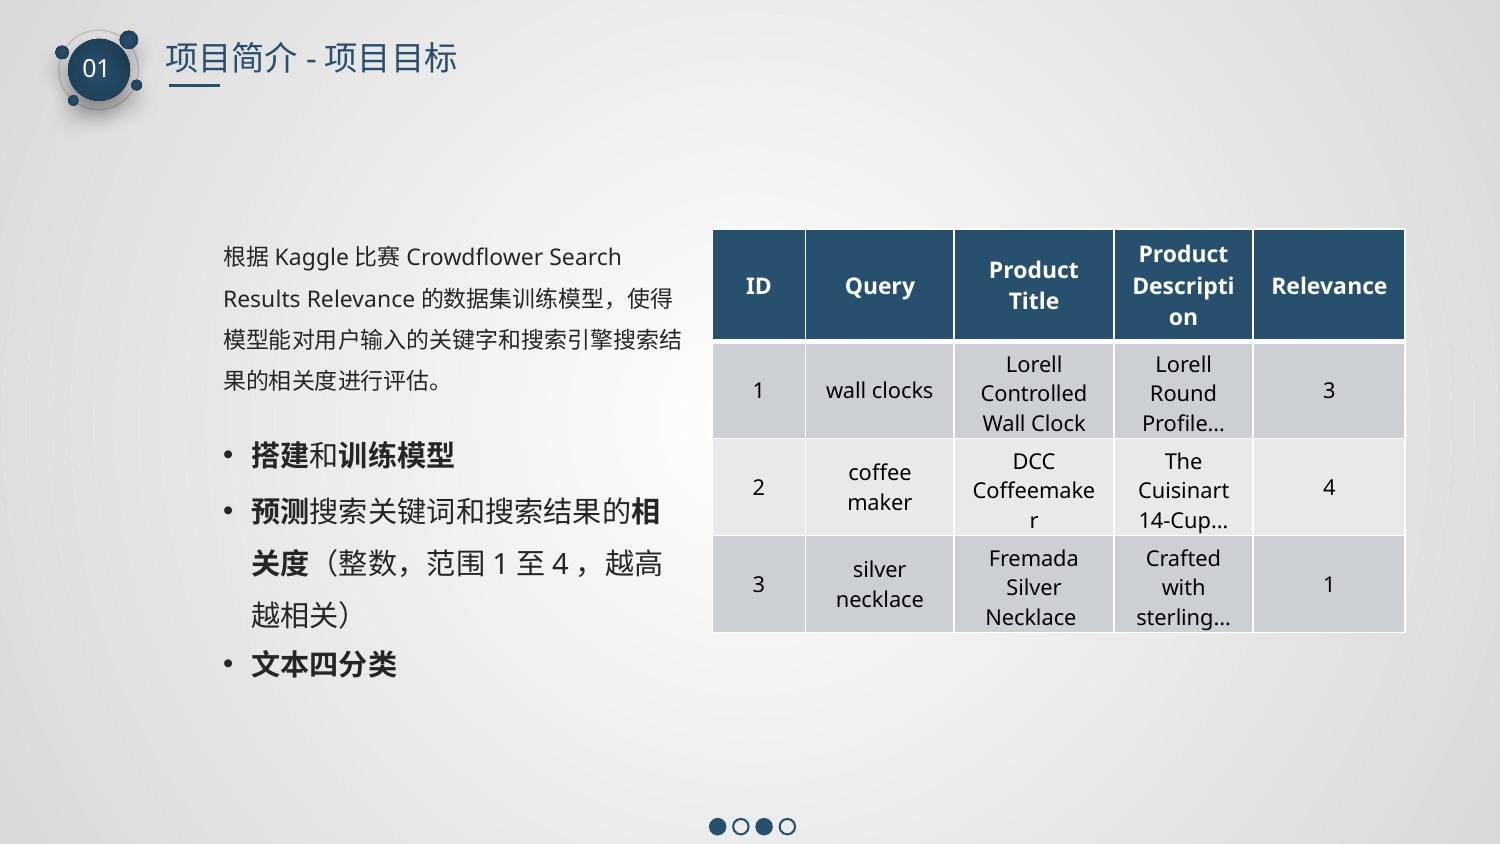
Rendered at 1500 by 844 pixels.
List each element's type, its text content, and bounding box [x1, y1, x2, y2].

text_box 预测搜索关键词和搜索结果的相关度（整数，范围1至4，越高越相关） [208, 468, 704, 621]
table_cell DCC Coffeemaker [955, 439, 1113, 535]
text_box 搭建和训练模型 [208, 412, 704, 468]
table_cell 1 [1254, 536, 1404, 632]
table_cell The Cuisinart 14-Cup… [1115, 439, 1252, 535]
table_cell 4 [1254, 439, 1404, 535]
table_cell Crafted with sterling… [1115, 536, 1252, 632]
table_cell 1 [713, 344, 805, 438]
text_box 01 [67, 45, 126, 91]
table_cell Fremada Silver Necklace [955, 536, 1113, 632]
text_box 项目简介-项目目标 [150, 30, 473, 85]
table_cell Lorell Controlled Wall Clock [955, 344, 1113, 438]
table_cell coffee maker [806, 439, 953, 535]
text_box 根据Kaggle比赛Crowdflower Search Results Relevance的数据集训练模型，使得模型能对用户输入的关键字和搜索引擎搜索结果的相关度进行评估。 [208, 221, 704, 402]
table_cell 3 [1254, 344, 1404, 438]
table_cell Lorell Round Profile… [1115, 344, 1252, 438]
table_cell 2 [713, 439, 805, 535]
table_cell wall clocks [806, 344, 953, 438]
table_header Query [806, 230, 953, 339]
table_header Relevance [1254, 230, 1404, 339]
table_cell silver necklace [806, 536, 953, 632]
table_header Product Description [1115, 230, 1252, 339]
table_header Product Title [955, 230, 1113, 339]
table_cell 3 [713, 536, 805, 632]
table_header ID [713, 230, 805, 339]
text_box 文本四分类 [208, 621, 704, 689]
